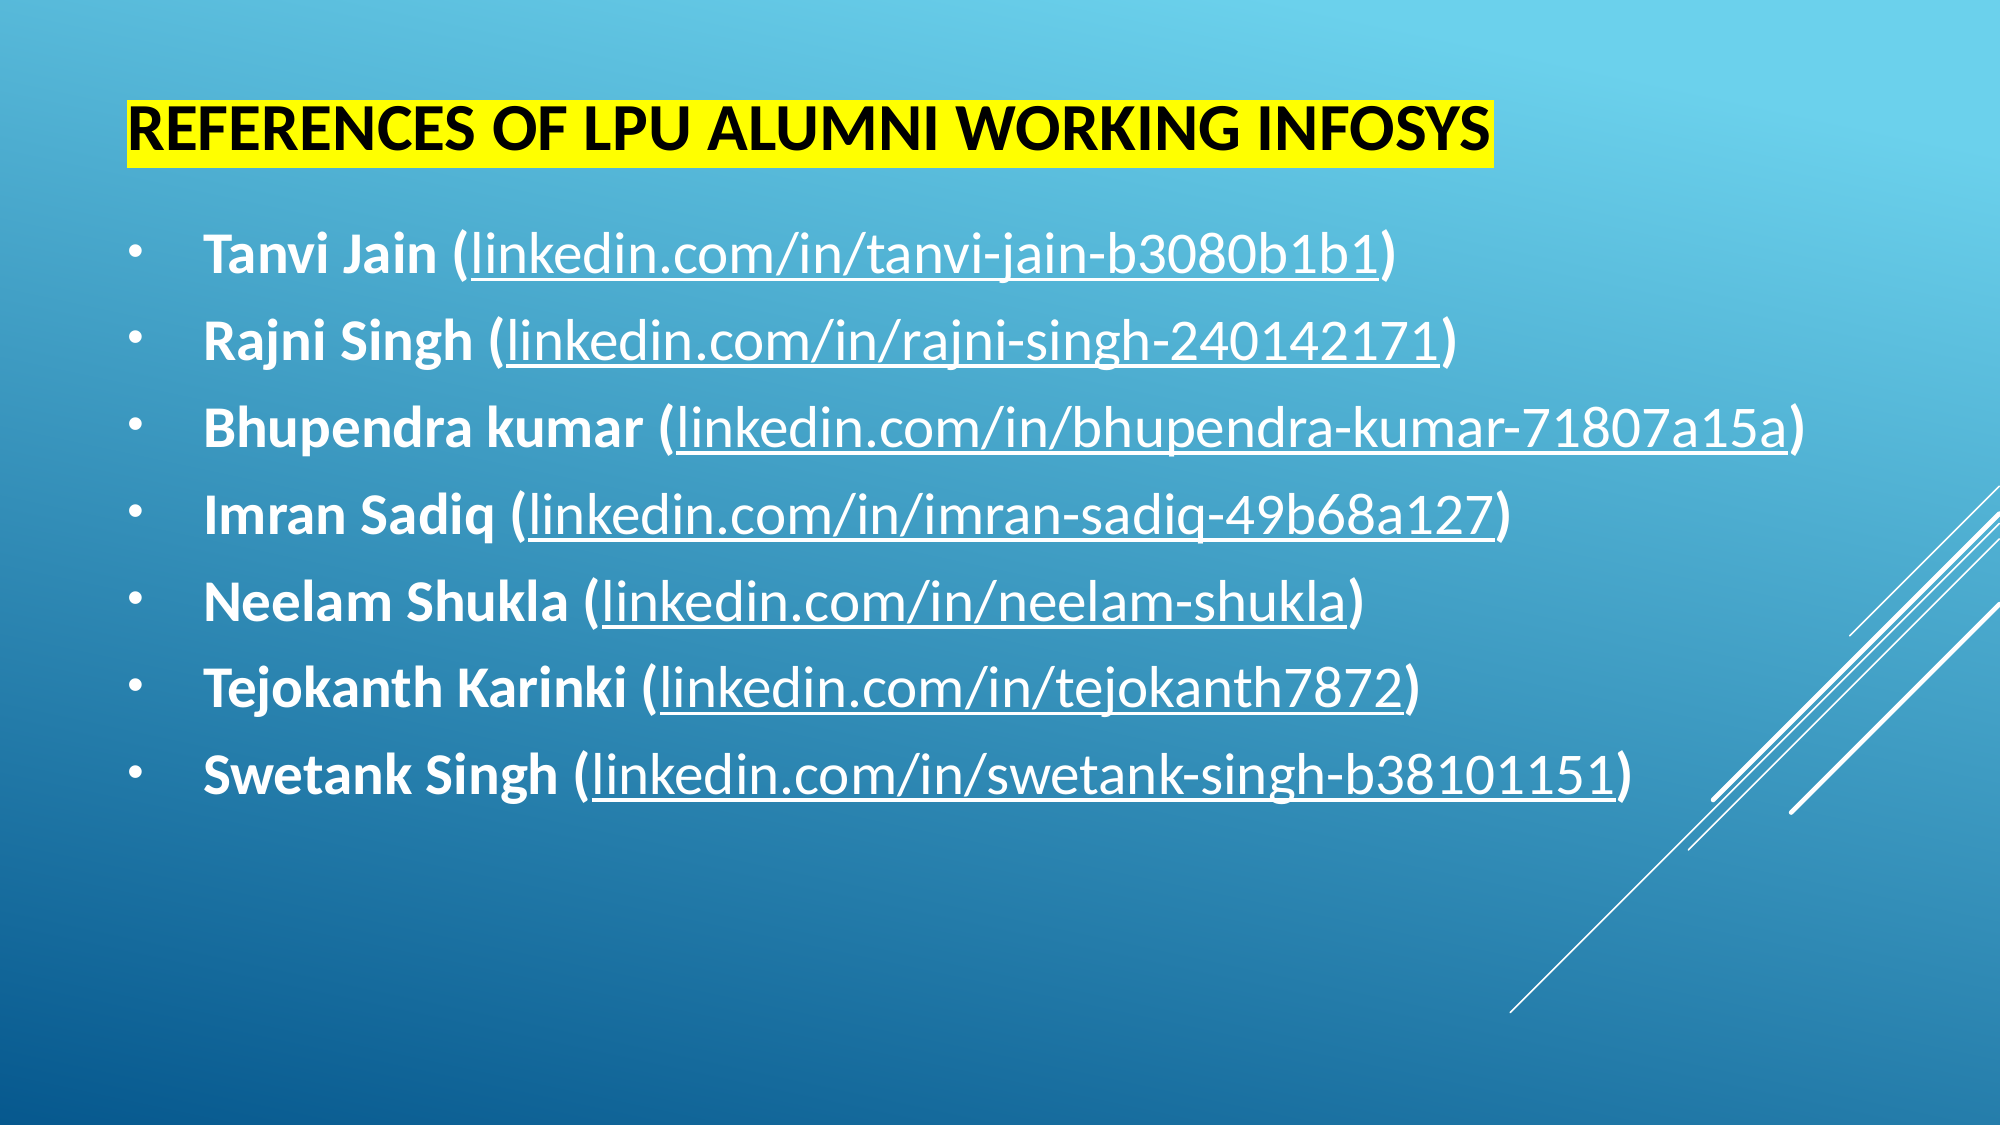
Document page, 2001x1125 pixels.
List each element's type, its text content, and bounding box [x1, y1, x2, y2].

list REFERENCES OF LPU ALUMNI WORKING INFOSYS Tanvi Jain (linkedin.com/in/tanvi-jain-b3080b1b1) Rajni Singh (linkedin.com/in/rajni-singh-240142171) Bhupendra kumar (linkedin.com/in/bhupendra-kumar-71807a15a) Imran Sadiq (linkedin.com/in/imran-sadiq-49b68a127) Neelam Shukla (linkedin.com/in/neelam-shukla) Tejokanth Karinki (linkedin.com/in/tejokanth7872) Swetank Singh (linkedin.com/in/swetank-singh-b38101151) [112, 75, 1865, 984]
